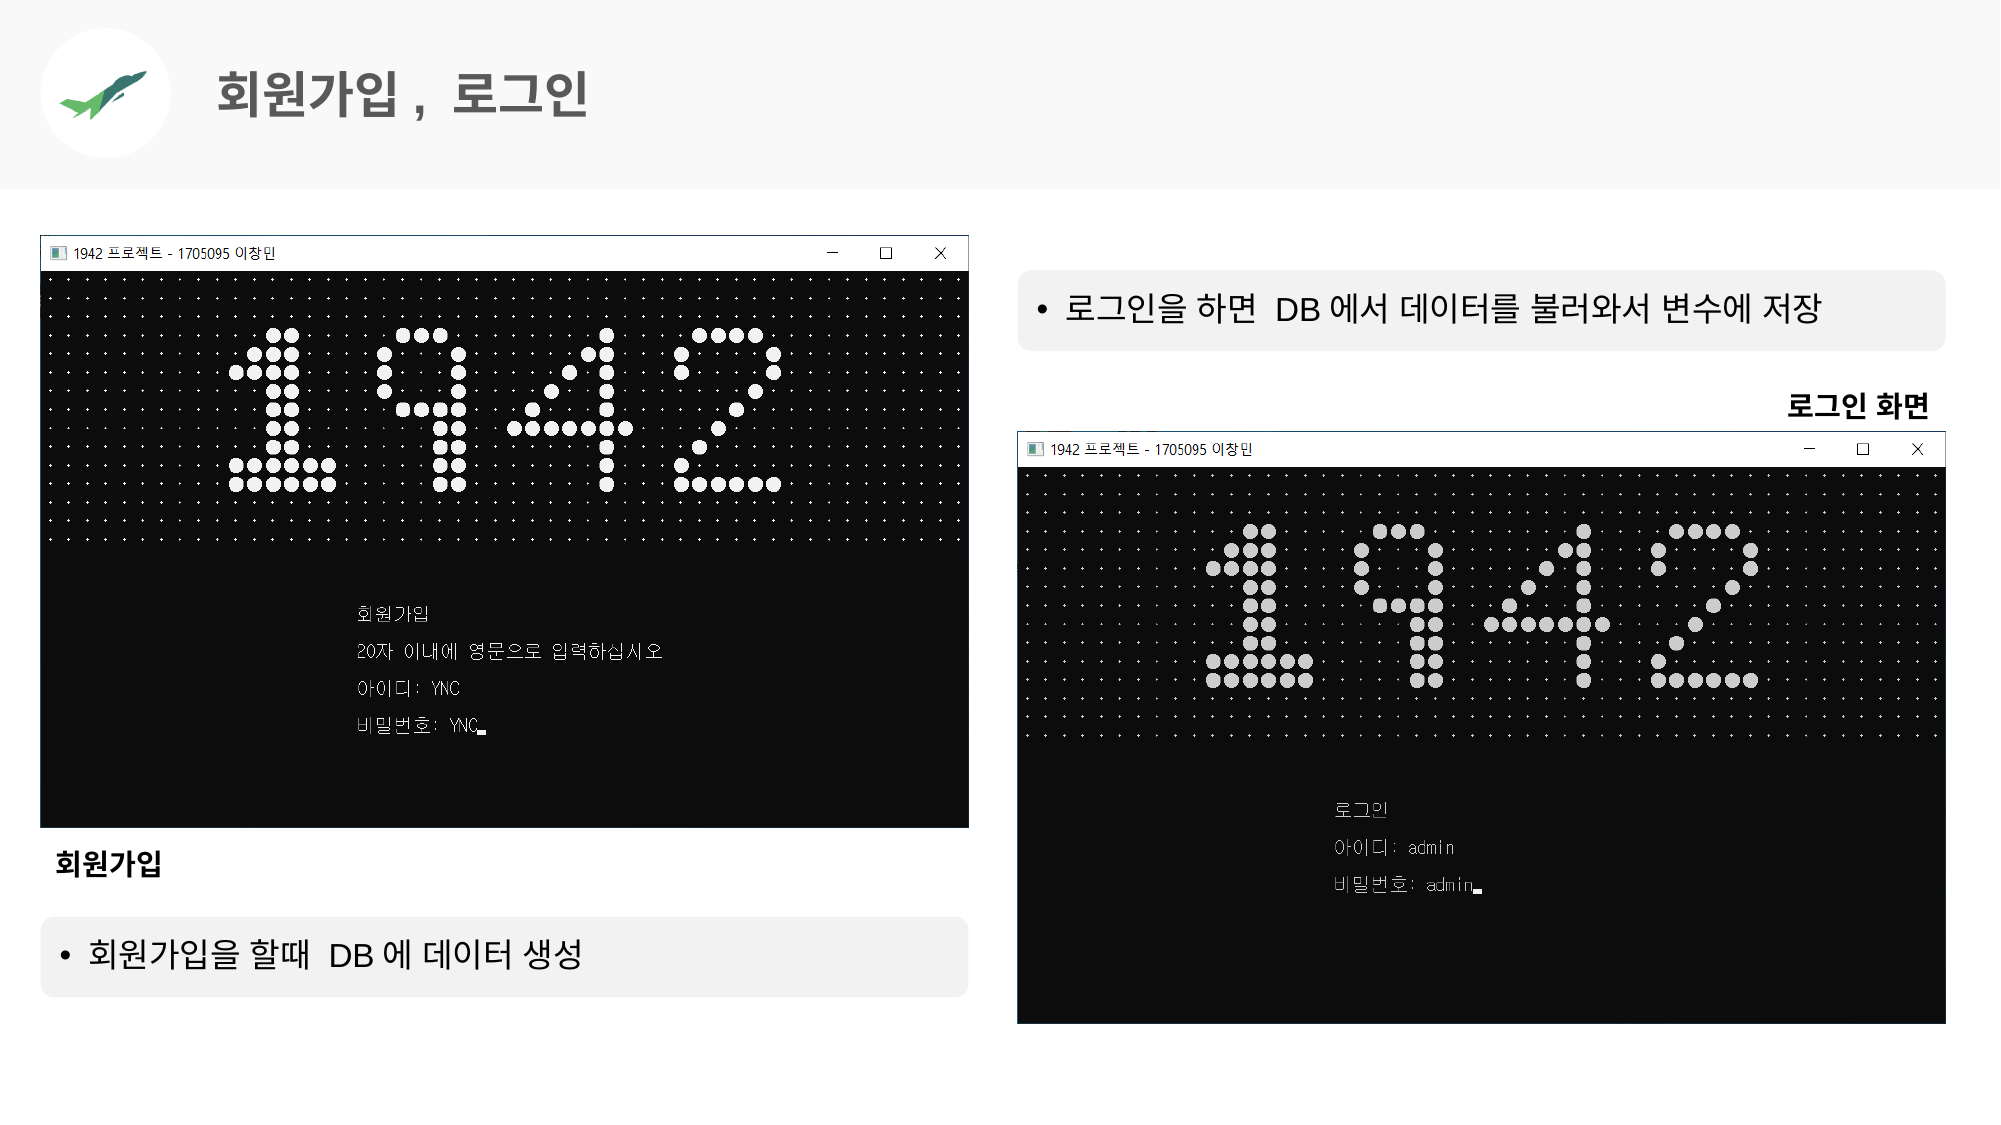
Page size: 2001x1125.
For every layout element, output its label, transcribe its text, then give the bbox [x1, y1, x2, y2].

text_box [0, 0, 2000, 191]
text_box 회원가입 [40, 838, 969, 889]
text_box 로그인 화면 [1017, 381, 1946, 430]
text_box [35, 23, 176, 163]
text_box 회원가입을 할때 DB에 데이터 생성 [40, 916, 969, 998]
picture [1017, 431, 1946, 1024]
text_box 로그인을 하면 DB에서 데이터를 불러와서 변수에 저장 [1017, 270, 1946, 352]
picture [40, 235, 969, 828]
